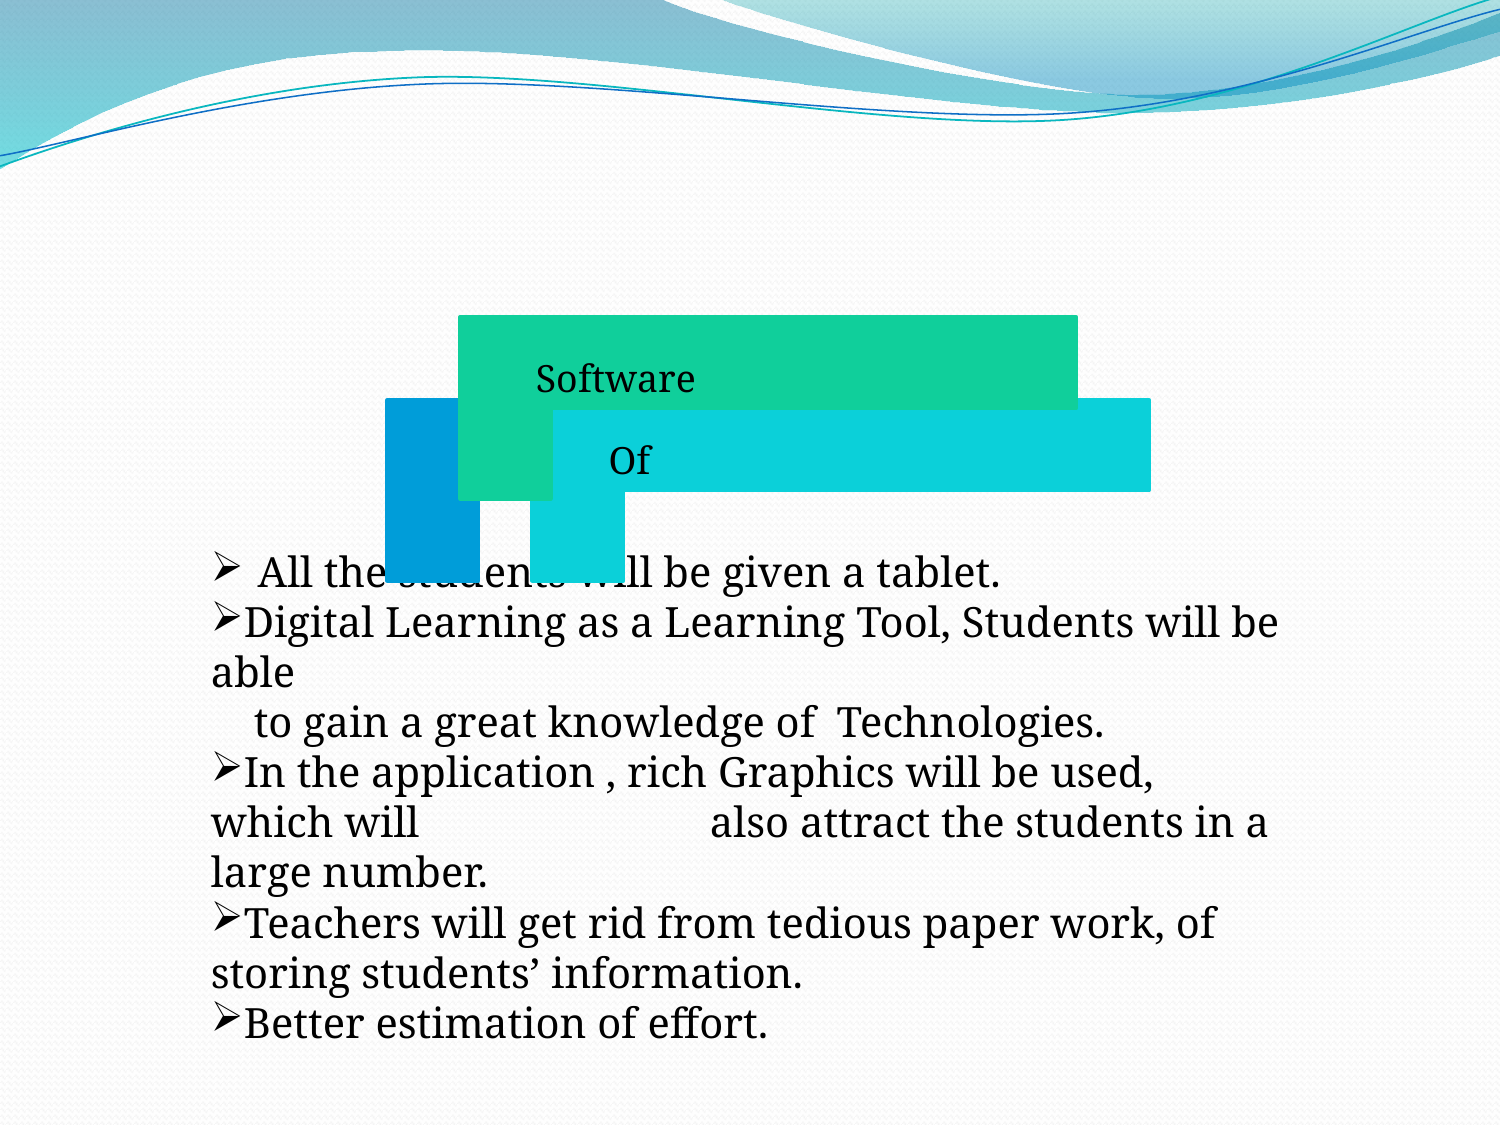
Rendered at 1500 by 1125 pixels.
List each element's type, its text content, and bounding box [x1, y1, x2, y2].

text_box All the students will be given a tablet. Digital Learning as a Learning Tool, Students will be able to gain a great knowledge of Technologies. In the application , rich Graphics will be used, which will also attract the students in a large number. Teachers will get rid from tedious paper work, of storing students’ information. Better estimation of effort. [196, 538, 1297, 1125]
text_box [387, 176, 1151, 610]
